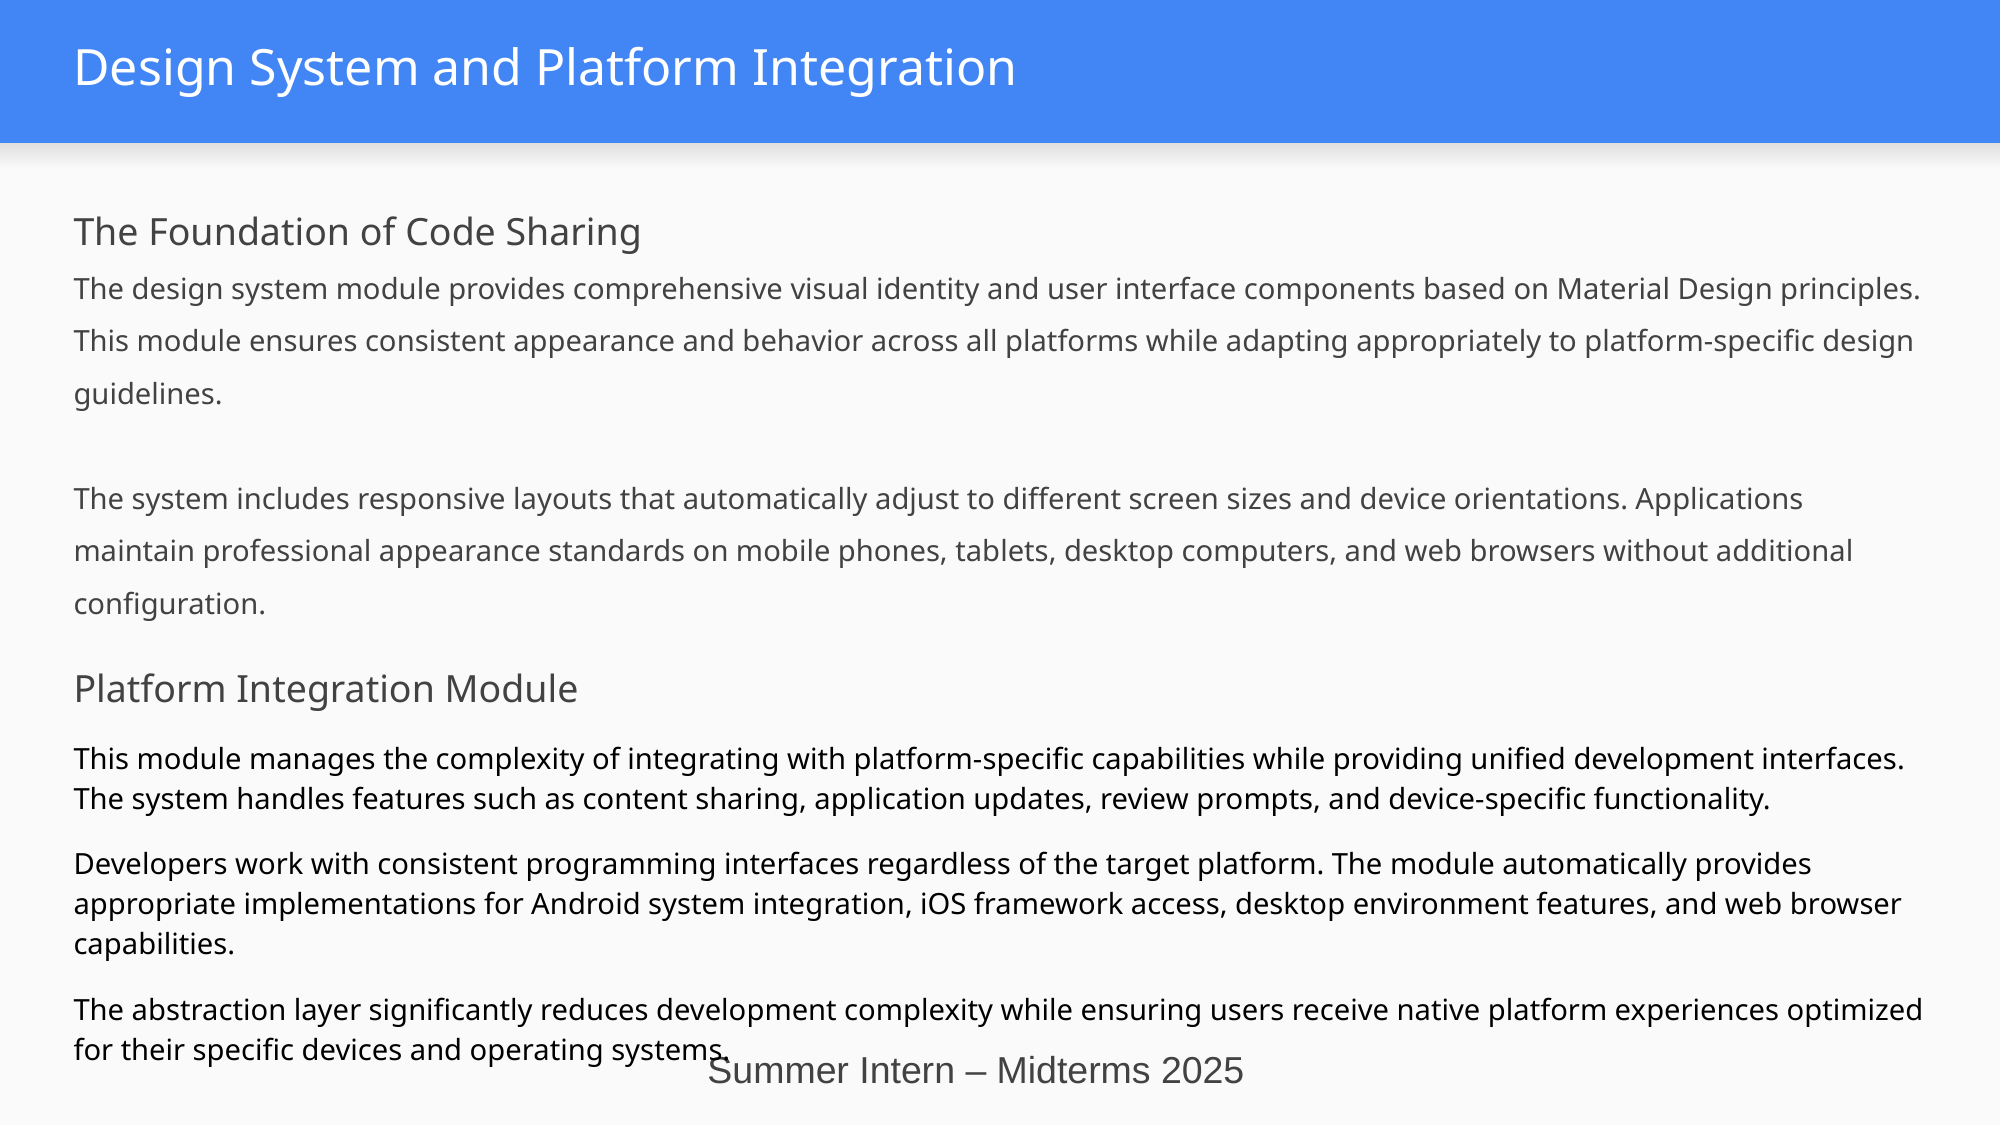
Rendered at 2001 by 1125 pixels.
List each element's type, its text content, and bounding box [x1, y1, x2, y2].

text_box The Foundation of Code Sharing The design system module provides comprehensive visual identity and user interface components based on Material Design principles. This module ensures consistent appearance and behavior across all platforms while adapting appropriately to platform-specific design guidelines. The system includes responsive layouts that automatically adjust to different screen sizes and device orientations. Applications maintain professional appearance standards on mobile phones, tablets, desktop computers, and web browsers without additional configuration. Platform Integration Module This module manages the complexity of integrating with platform-specific capabilities while providing unified development interfaces. The system handles features such as content sharing, application updates, review prompts, and device-specific functionality. Developers work with consistent programming interfaces regardless of the target platform. The module automatically provides appropriate implementations for Android system integration, iOS framework access, desktop environment features, and web browser capabilities. The abstraction layer significantly reduces development complexity while ensuring users receive native platform experiences optimized for their specific devices and operating systems. [58, 170, 1942, 1021]
title Design System and Platform Integration [58, 0, 1942, 132]
